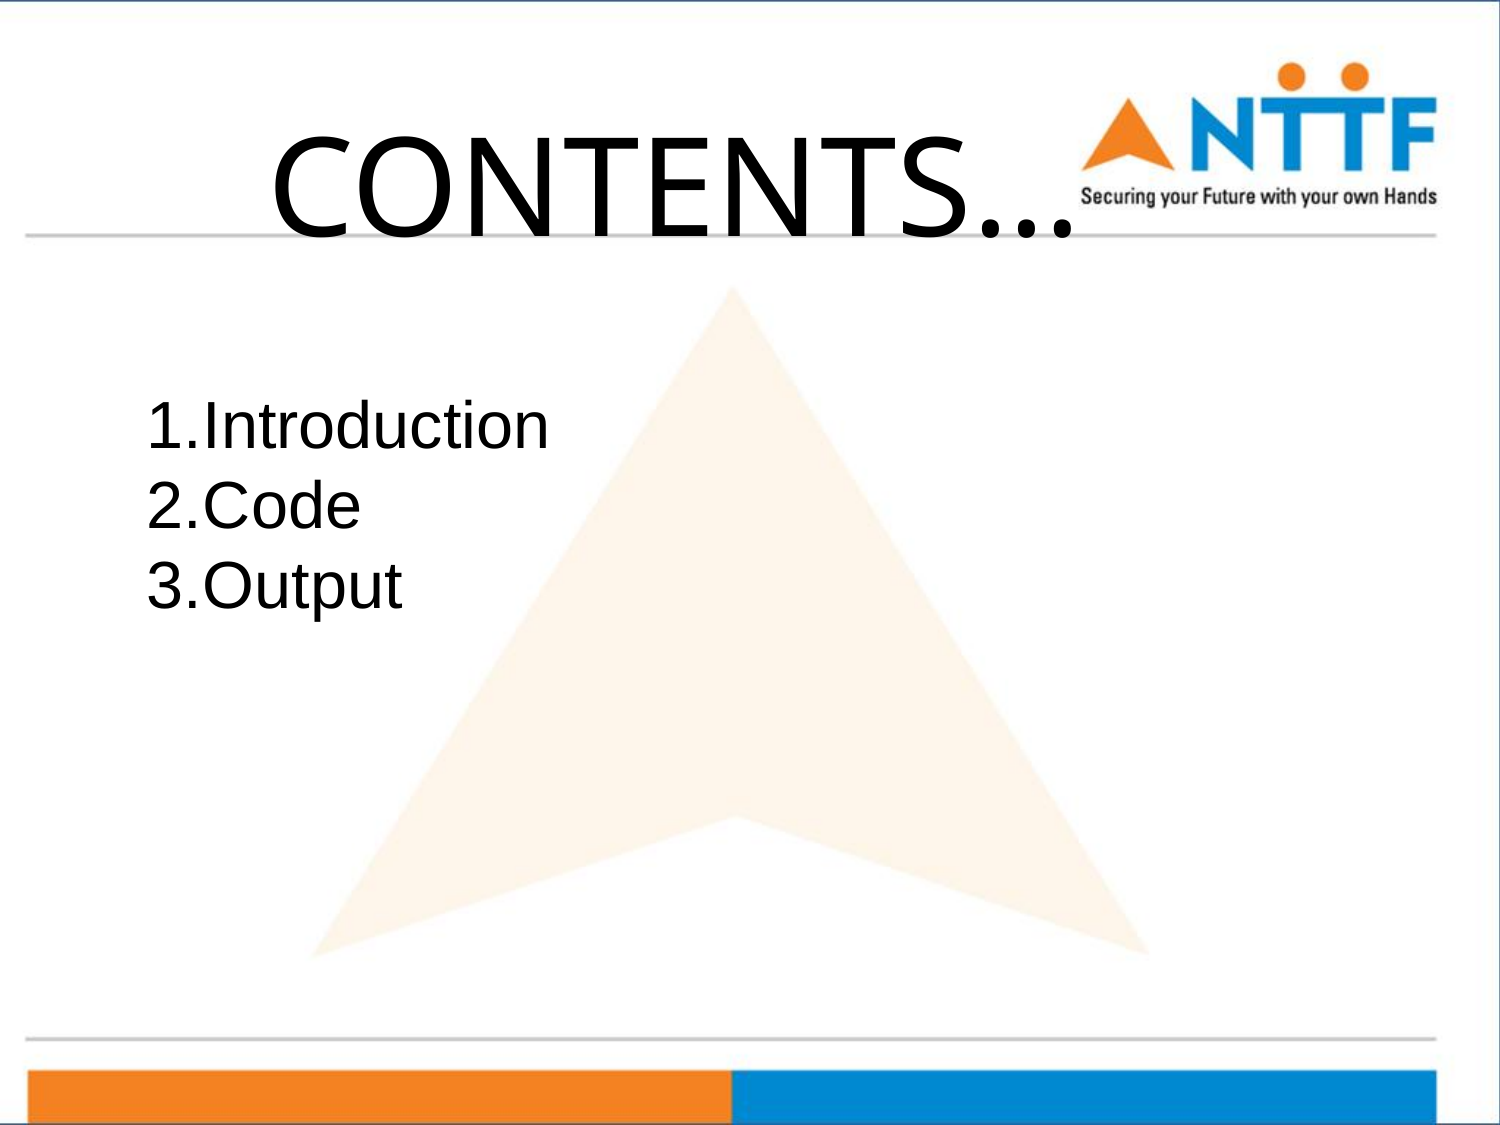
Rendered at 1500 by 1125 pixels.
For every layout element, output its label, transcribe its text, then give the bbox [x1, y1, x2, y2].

title CONTENTS… [0, 87, 1350, 276]
text_box Introduction Code Output [131, 374, 1345, 790]
picture [0, 0, 1500, 1125]
